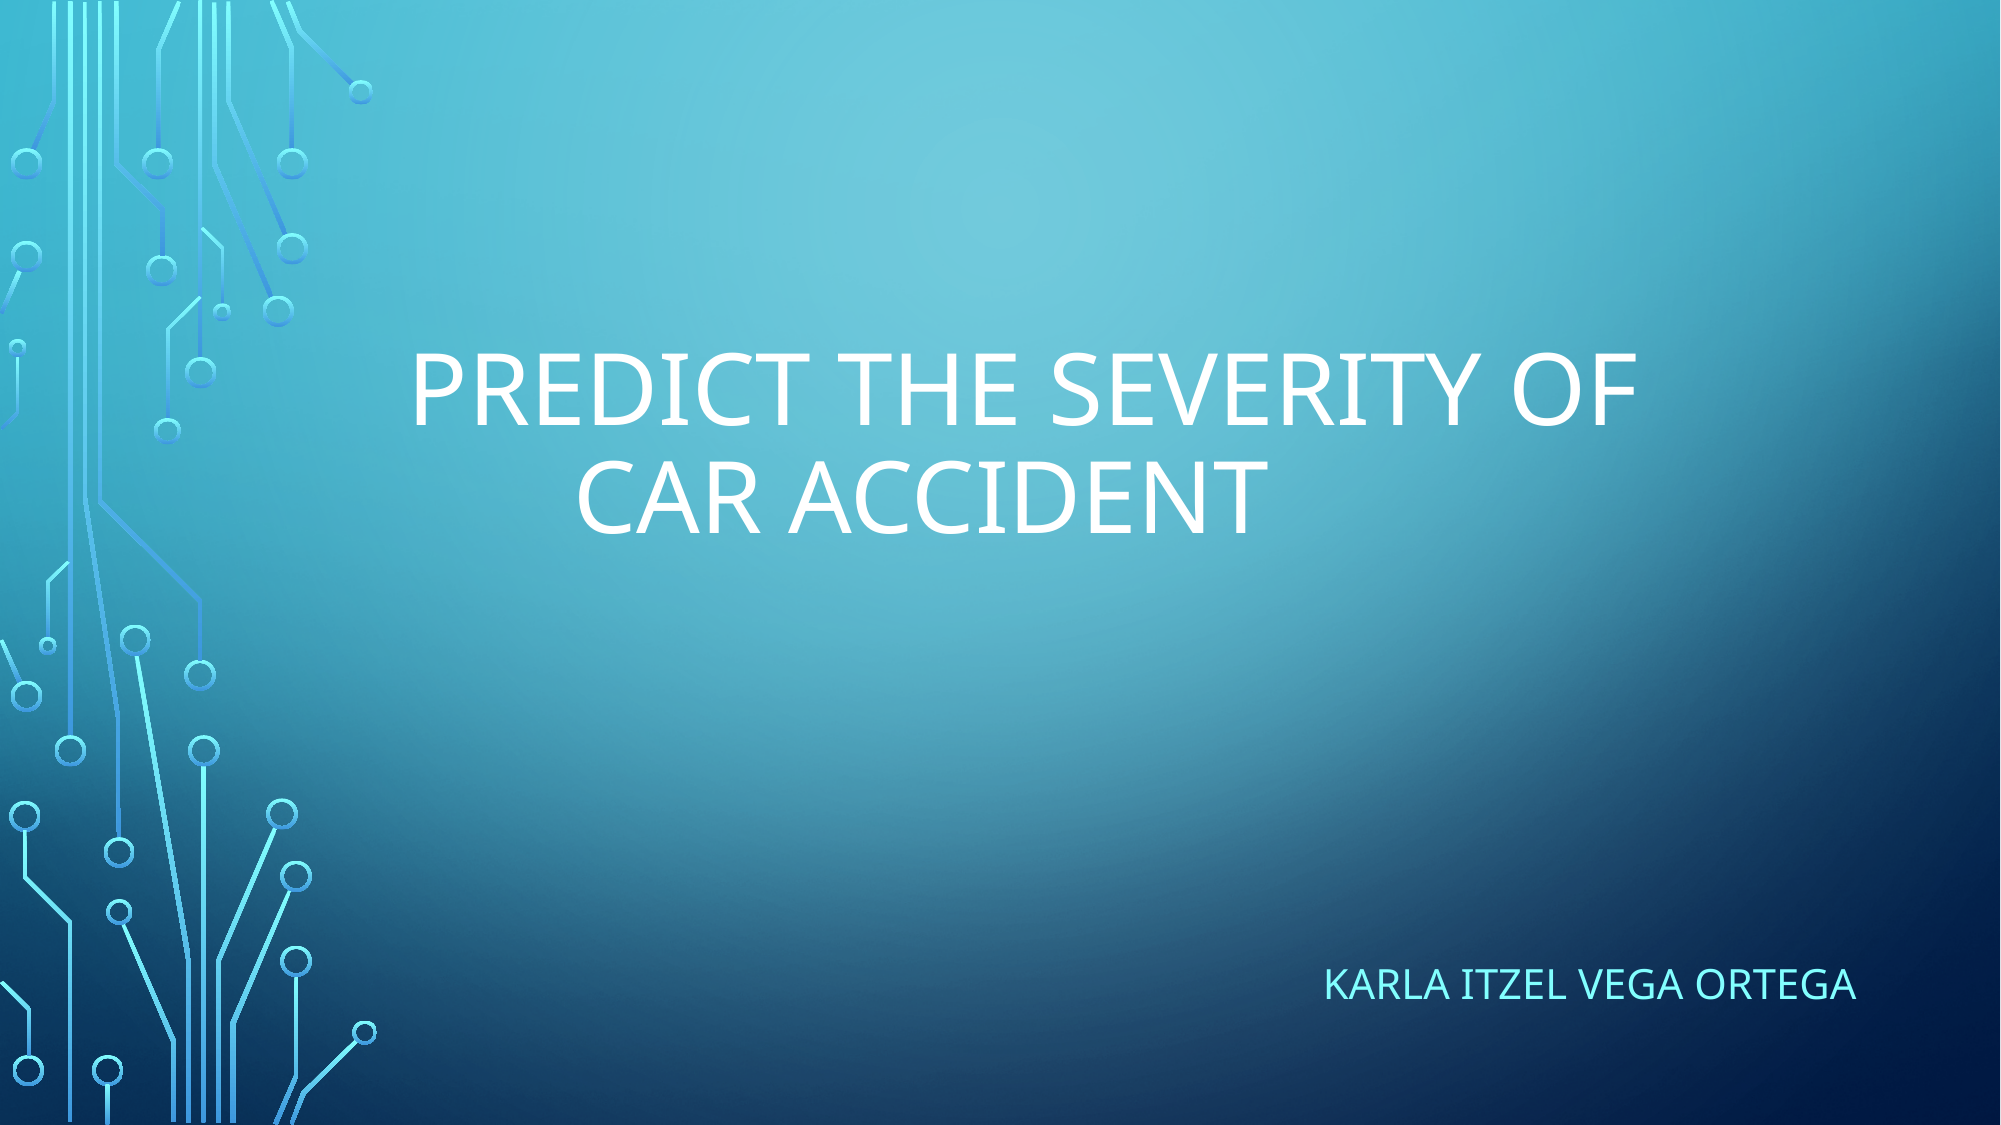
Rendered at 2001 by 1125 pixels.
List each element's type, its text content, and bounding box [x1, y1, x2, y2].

subtitle Karla Itzel vega ortega [1307, 940, 1896, 1033]
title Predict the severity of car accident [351, 293, 1696, 563]
